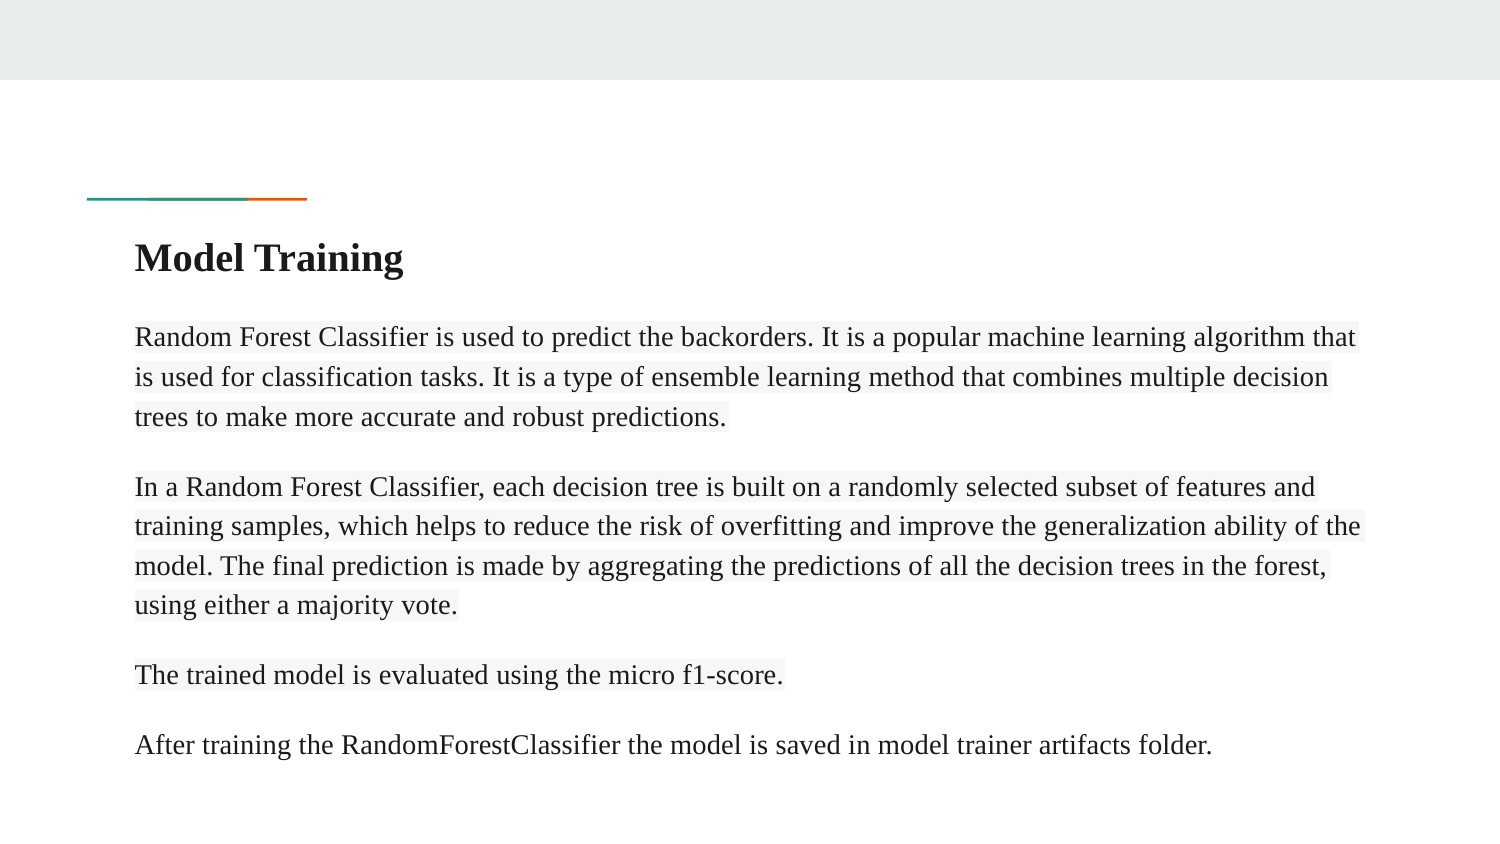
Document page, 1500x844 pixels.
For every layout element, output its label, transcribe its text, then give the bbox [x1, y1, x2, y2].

title Model Training [119, 216, 1381, 298]
list Random Forest Classifier is used to predict the backorders. It is a popular machine learning algorithm that is used for classification tasks. It is a type of ensemble learning method that combines multiple decision trees to make more accurate and robust predictions. In a Random Forest Classifier, each decision tree is built on a randomly selected subset of features and training samples, which helps to reduce the risk of overfitting and improve the generalization ability of the model. The final prediction is made by aggregating the predictions of all the decision trees in the forest, using either a majority vote. The trained model is evaluated using the micro f1-score. After training the RandomForestClassifier the model is saved in model trainer artifacts folder. [119, 298, 1381, 779]
